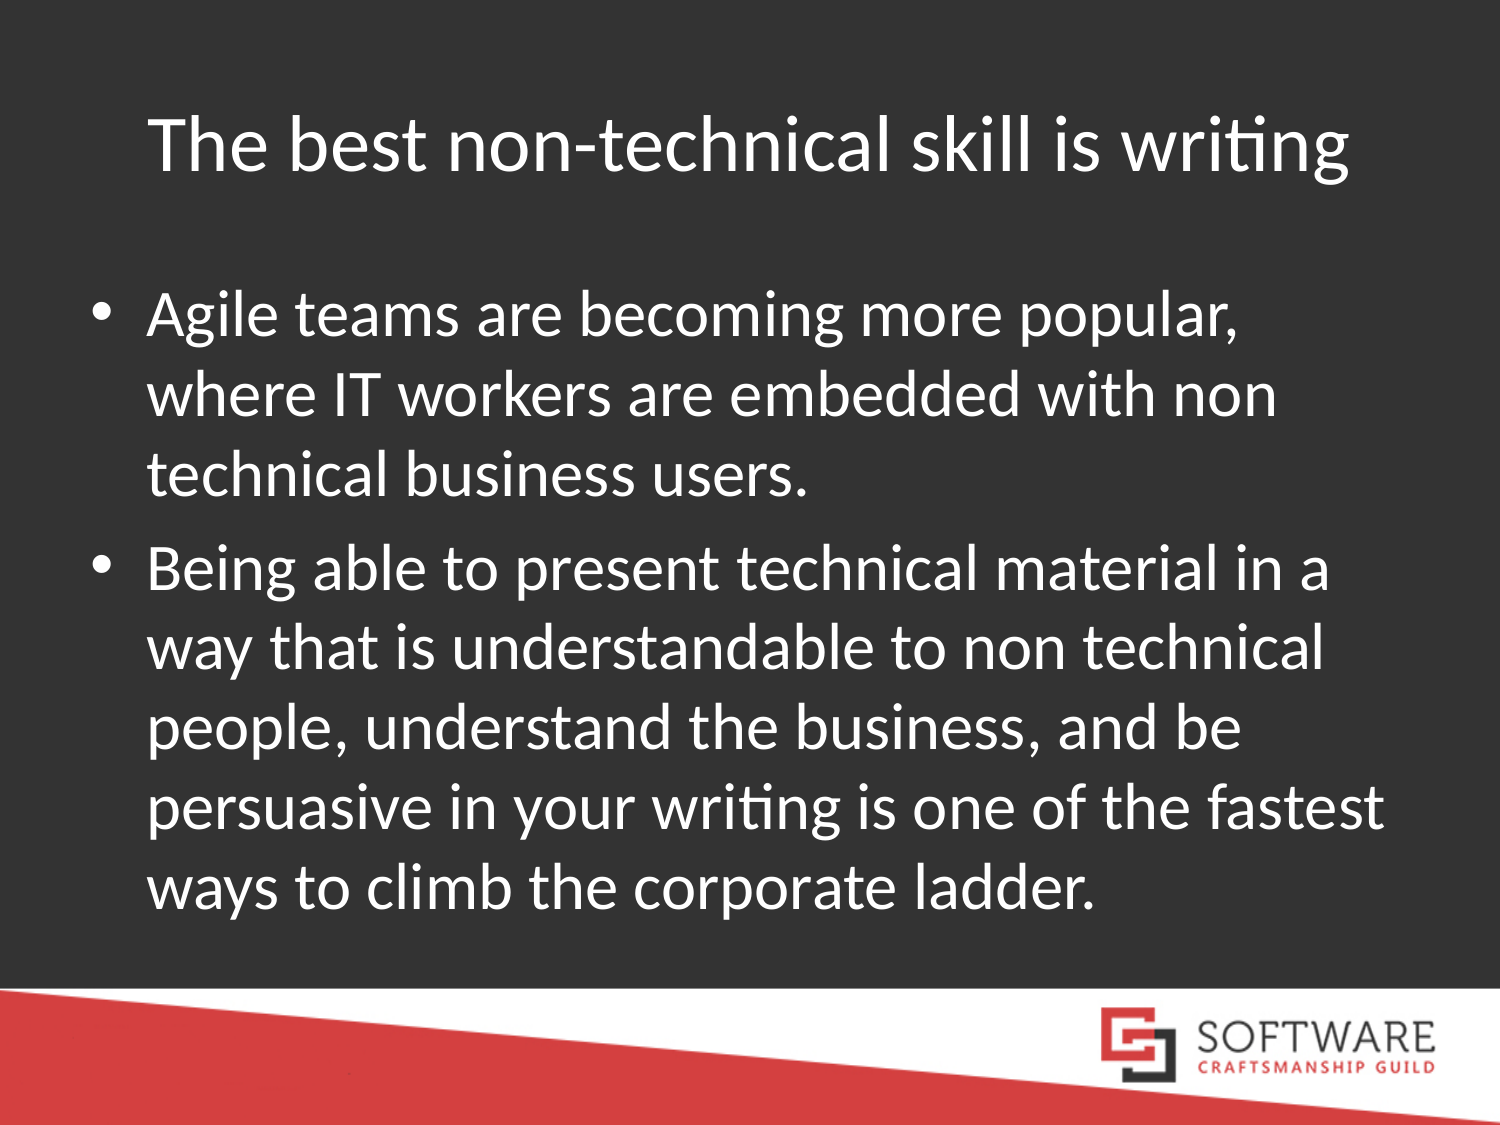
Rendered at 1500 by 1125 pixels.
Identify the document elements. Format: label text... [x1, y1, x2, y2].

list Agile teams are becoming more popular, where IT workers are embedded with non technical business users. Being able to present technical material in a way that is understandable to non technical people, understand the business, and be persuasive in your writing is one of the fastest ways to climb the corporate ladder. [75, 262, 1425, 988]
picture [0, 0, 1500, 1125]
title The best non-technical skill is writing [75, 45, 1425, 233]
